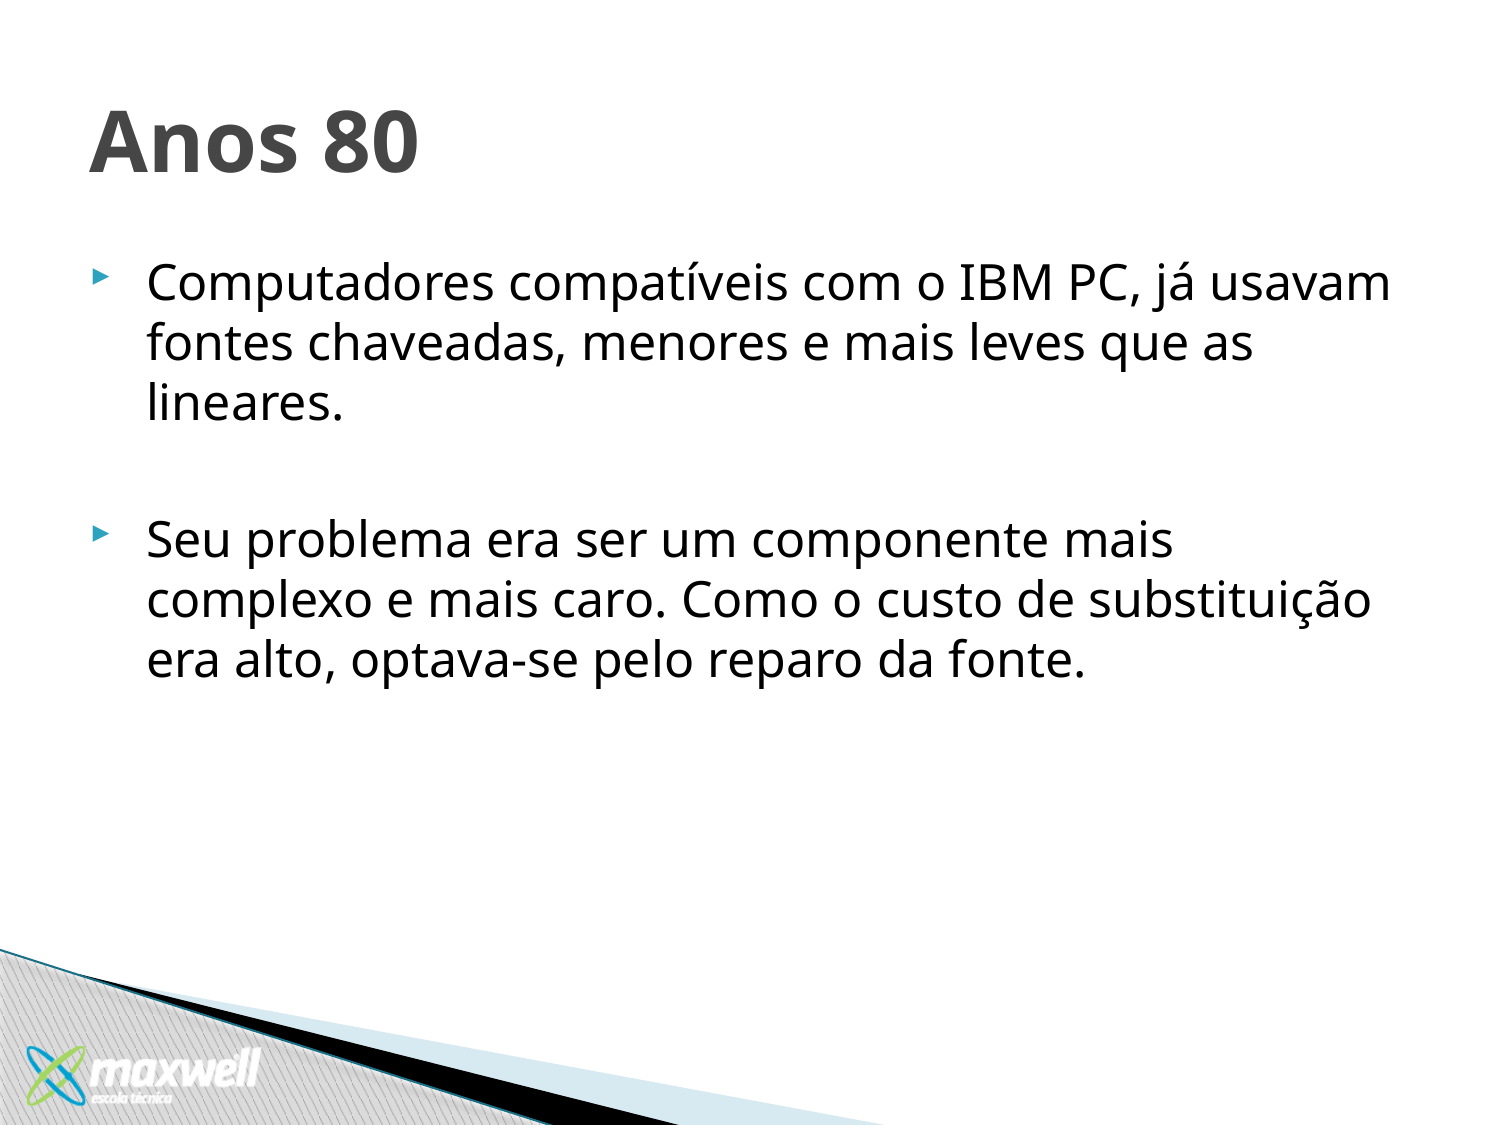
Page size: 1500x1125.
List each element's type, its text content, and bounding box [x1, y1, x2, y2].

list Computadores compatíveis com o IBM PC, já usavam fontes chaveadas, menores e mais leves que as lineares. Seu problema era ser um componente mais complexo e mais caro. Como o custo de substituição era alto, optava-se pelo reparo da fonte. [75, 243, 1425, 986]
title Anos 80 [75, 45, 1425, 233]
picture [17, 1040, 272, 1118]
